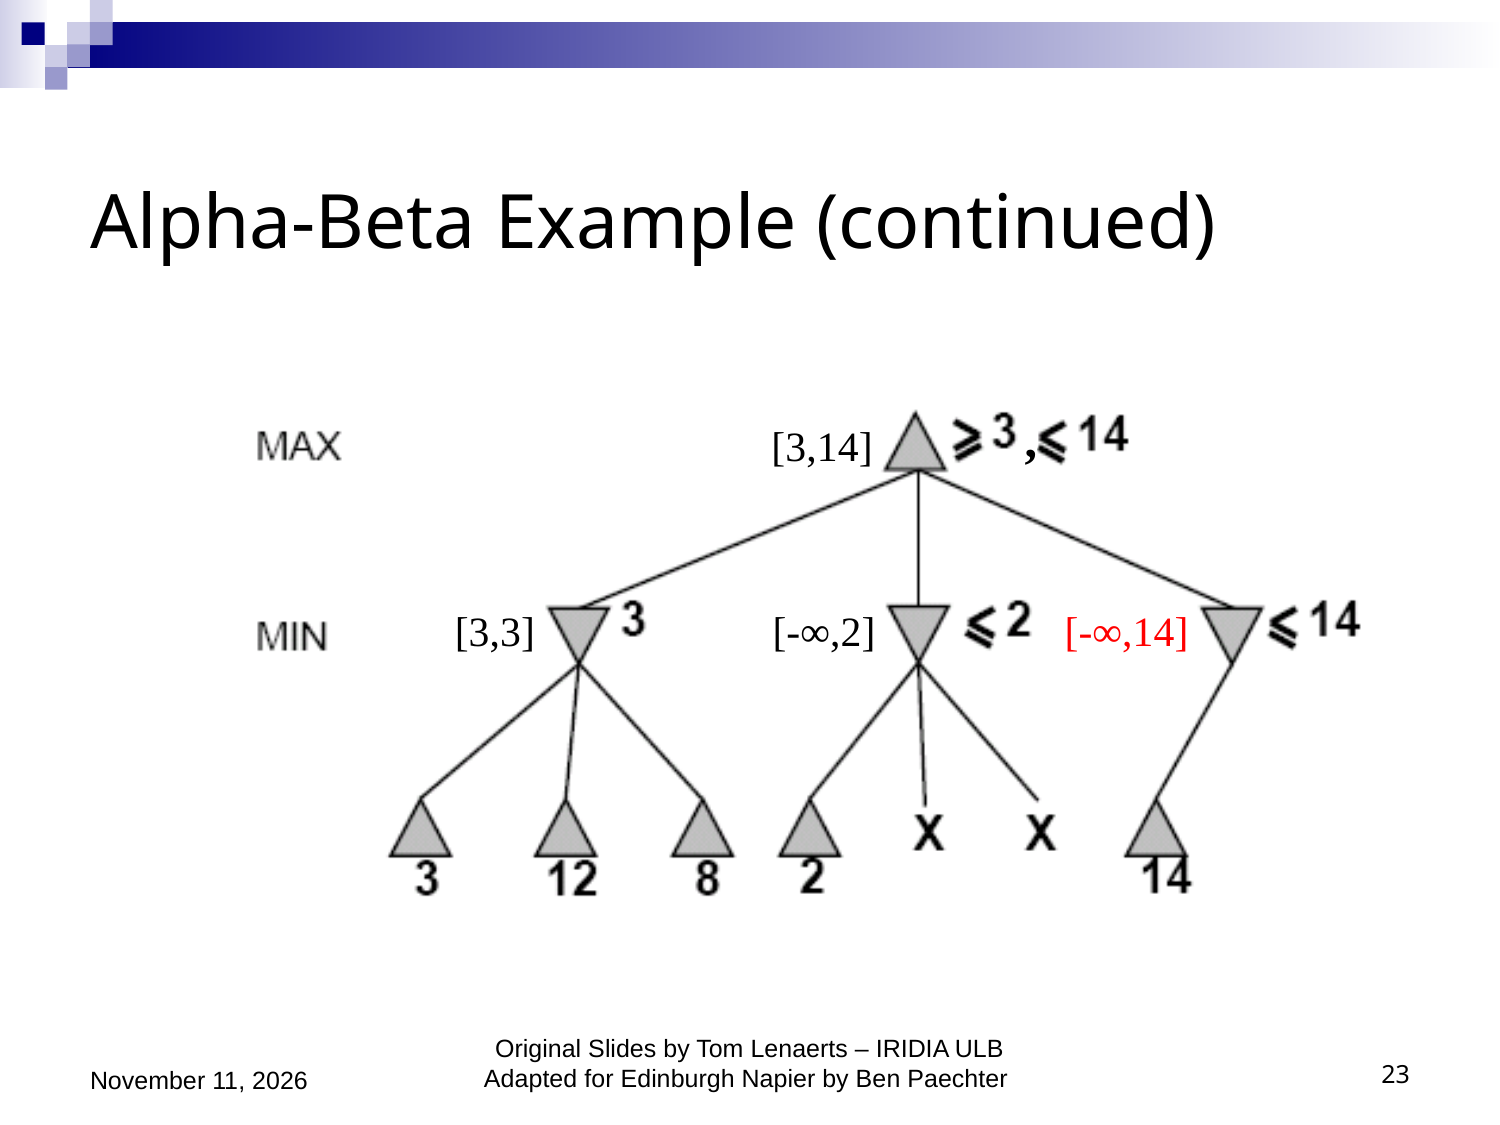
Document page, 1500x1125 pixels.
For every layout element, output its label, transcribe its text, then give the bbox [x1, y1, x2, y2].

picture [249, 387, 1463, 920]
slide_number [75, 1024, 425, 1103]
title Alpha-Beta Example (continued) [75, 125, 1425, 313]
footer Original Slides by Tom Lenaerts – IRIDIA ULB Adapted for Edinburgh Napier by Ben Paechter [466, 1025, 1034, 1100]
slide_number 23 [1074, 1025, 1425, 1100]
